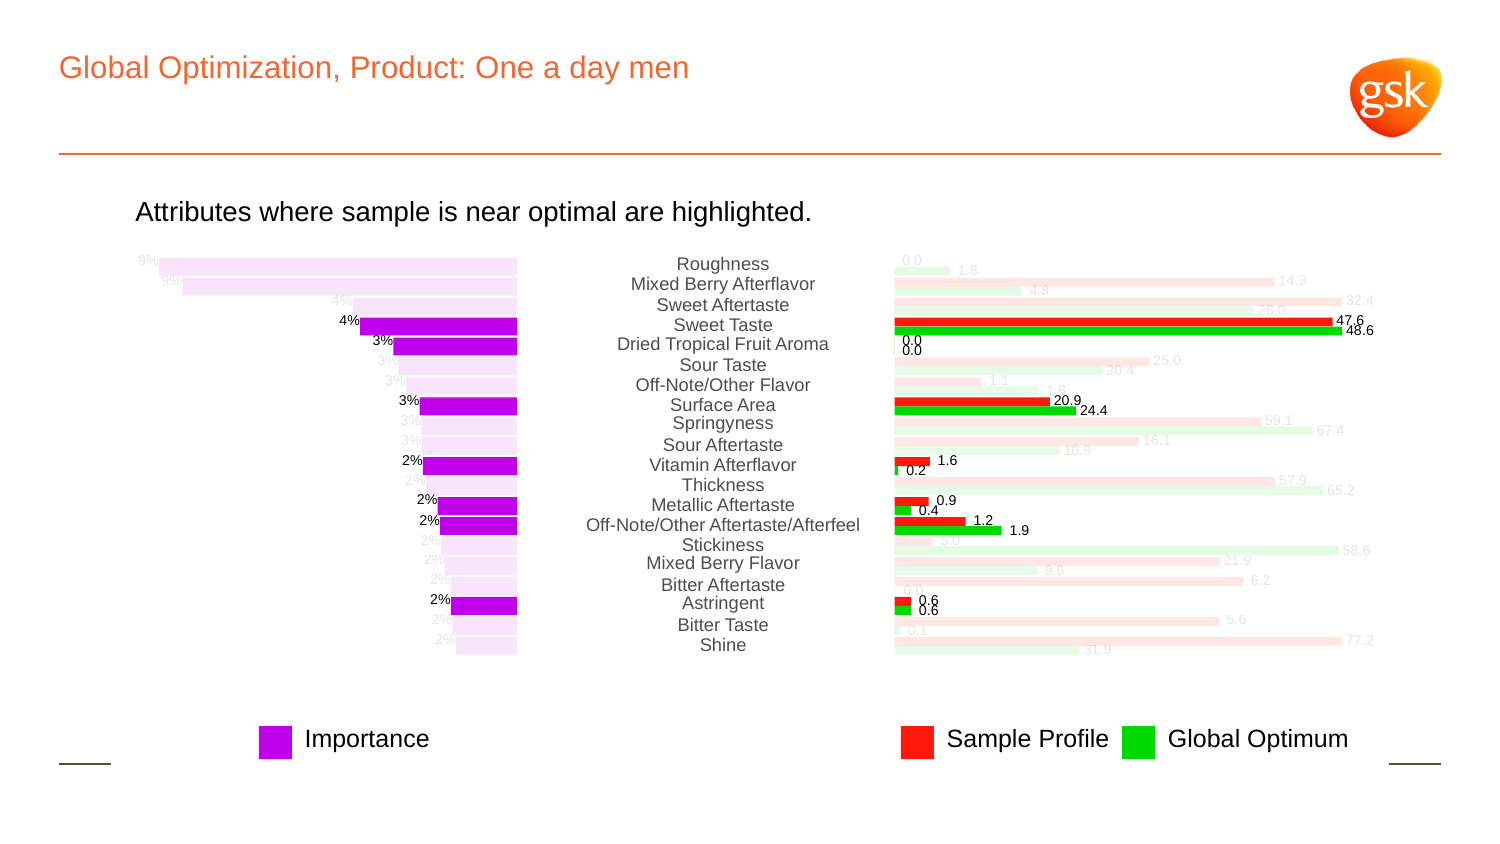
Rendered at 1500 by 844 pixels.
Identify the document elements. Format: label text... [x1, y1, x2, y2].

picture [1333, 38, 1457, 157]
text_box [112, 194, 1388, 796]
title Global Optimization, Product: One a day men [58, 47, 1302, 86]
